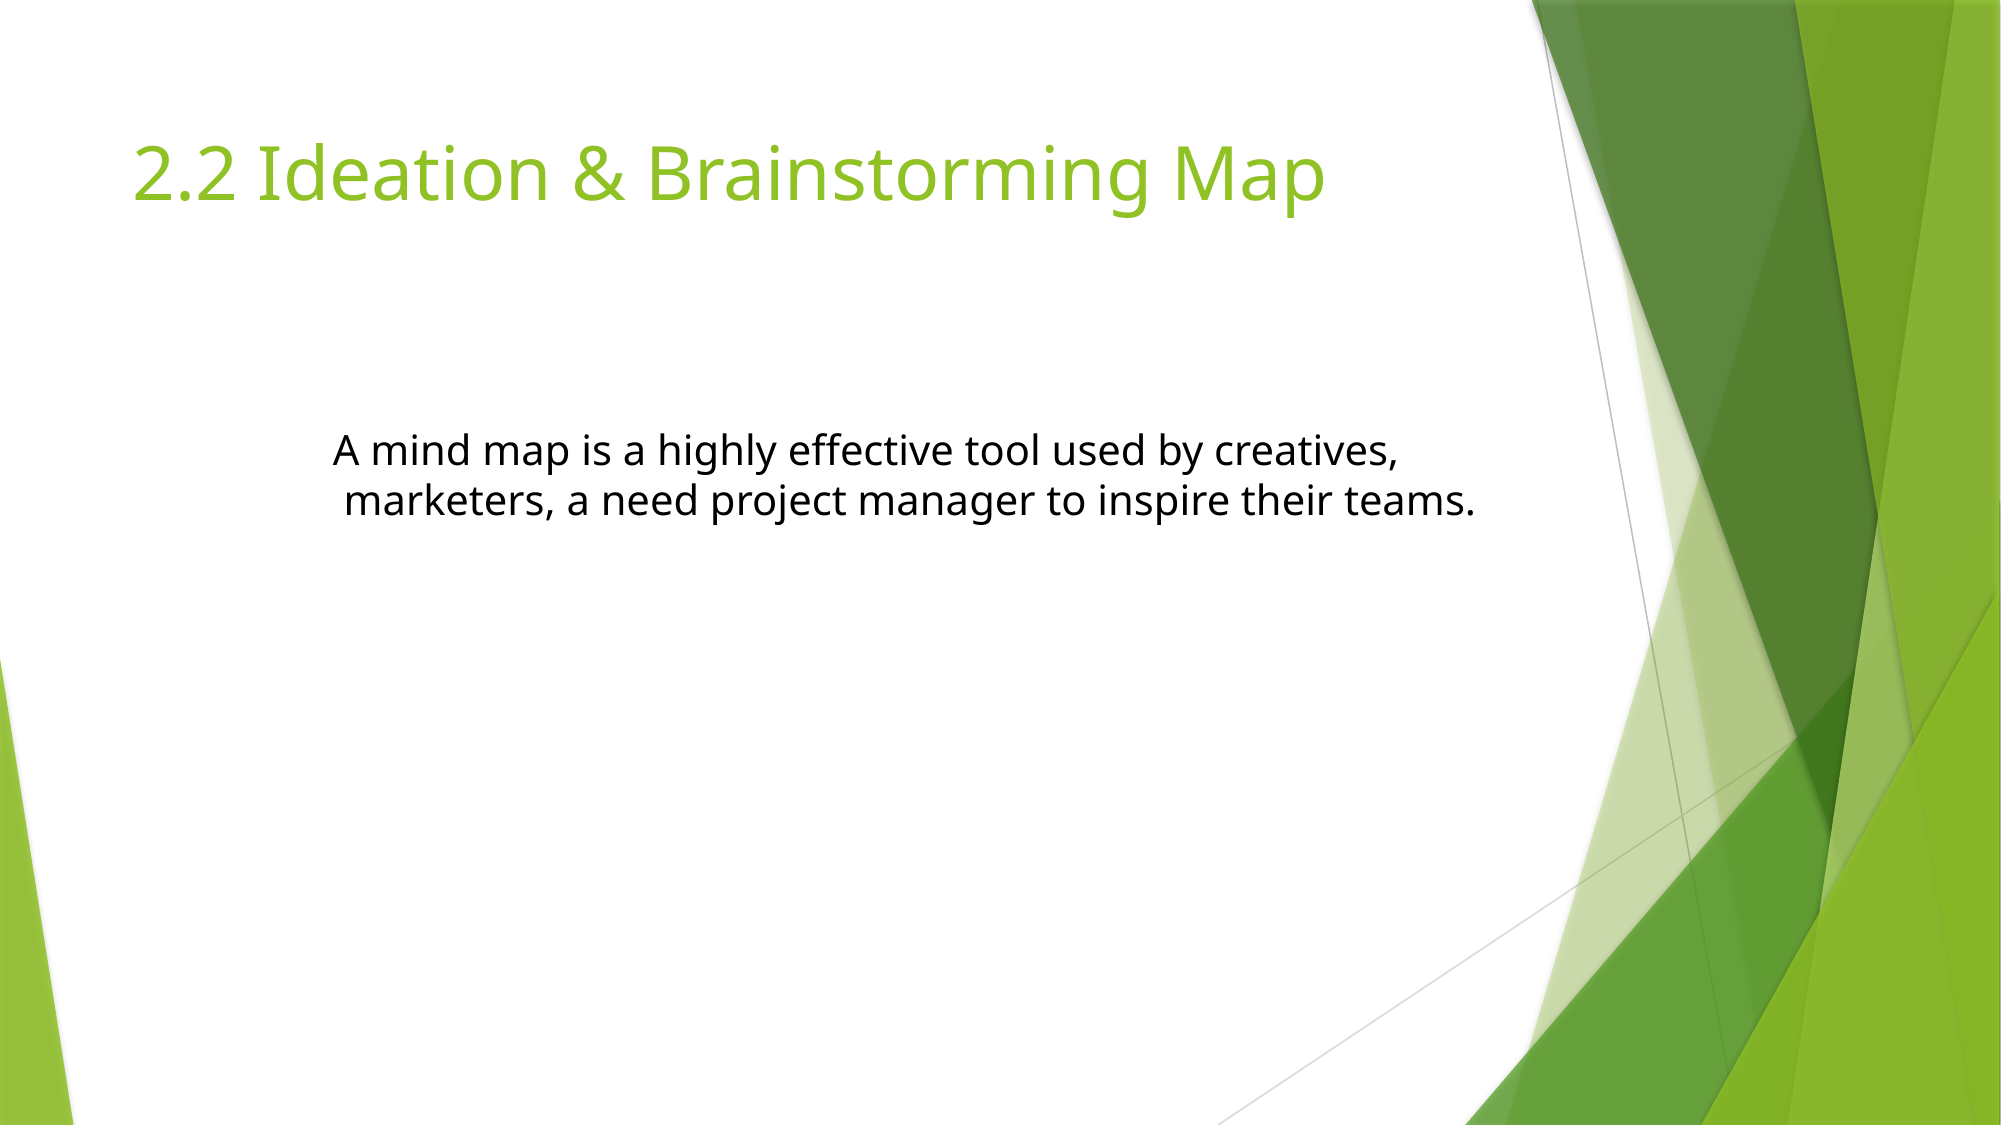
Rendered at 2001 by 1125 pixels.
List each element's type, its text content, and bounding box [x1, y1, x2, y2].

text_box A mind map is a highly effective tool used by creatives, marketers, a need project manager to inspire their teams. [332, 416, 1478, 582]
title 2.2 Ideation & Brainstorming Map [117, 117, 1504, 284]
